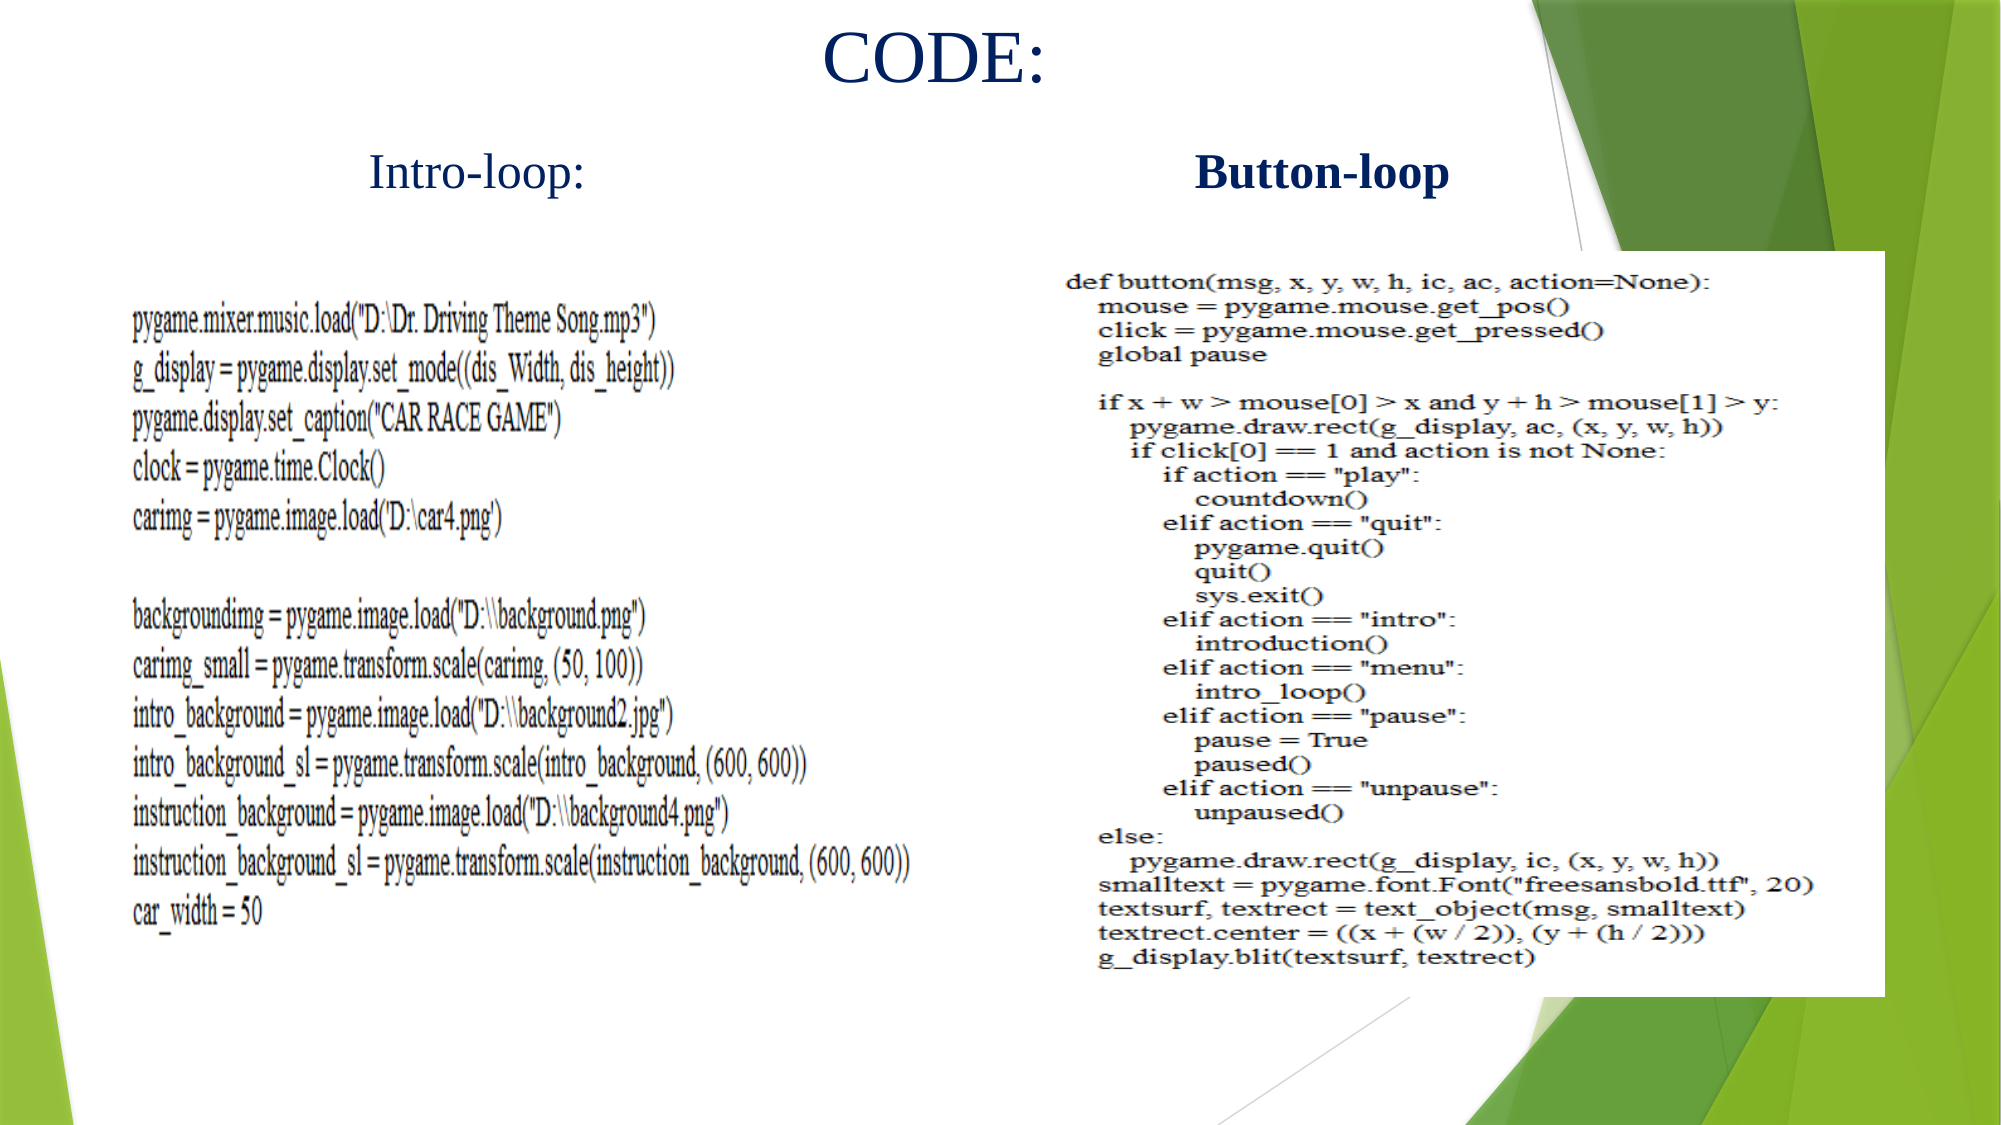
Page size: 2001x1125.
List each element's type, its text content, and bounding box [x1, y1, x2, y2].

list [127, 262, 936, 986]
list Intro-loop: [149, 111, 805, 207]
list Button-loop [1179, 111, 1836, 207]
title CODE: [203, 0, 1666, 112]
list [1057, 251, 1885, 997]
